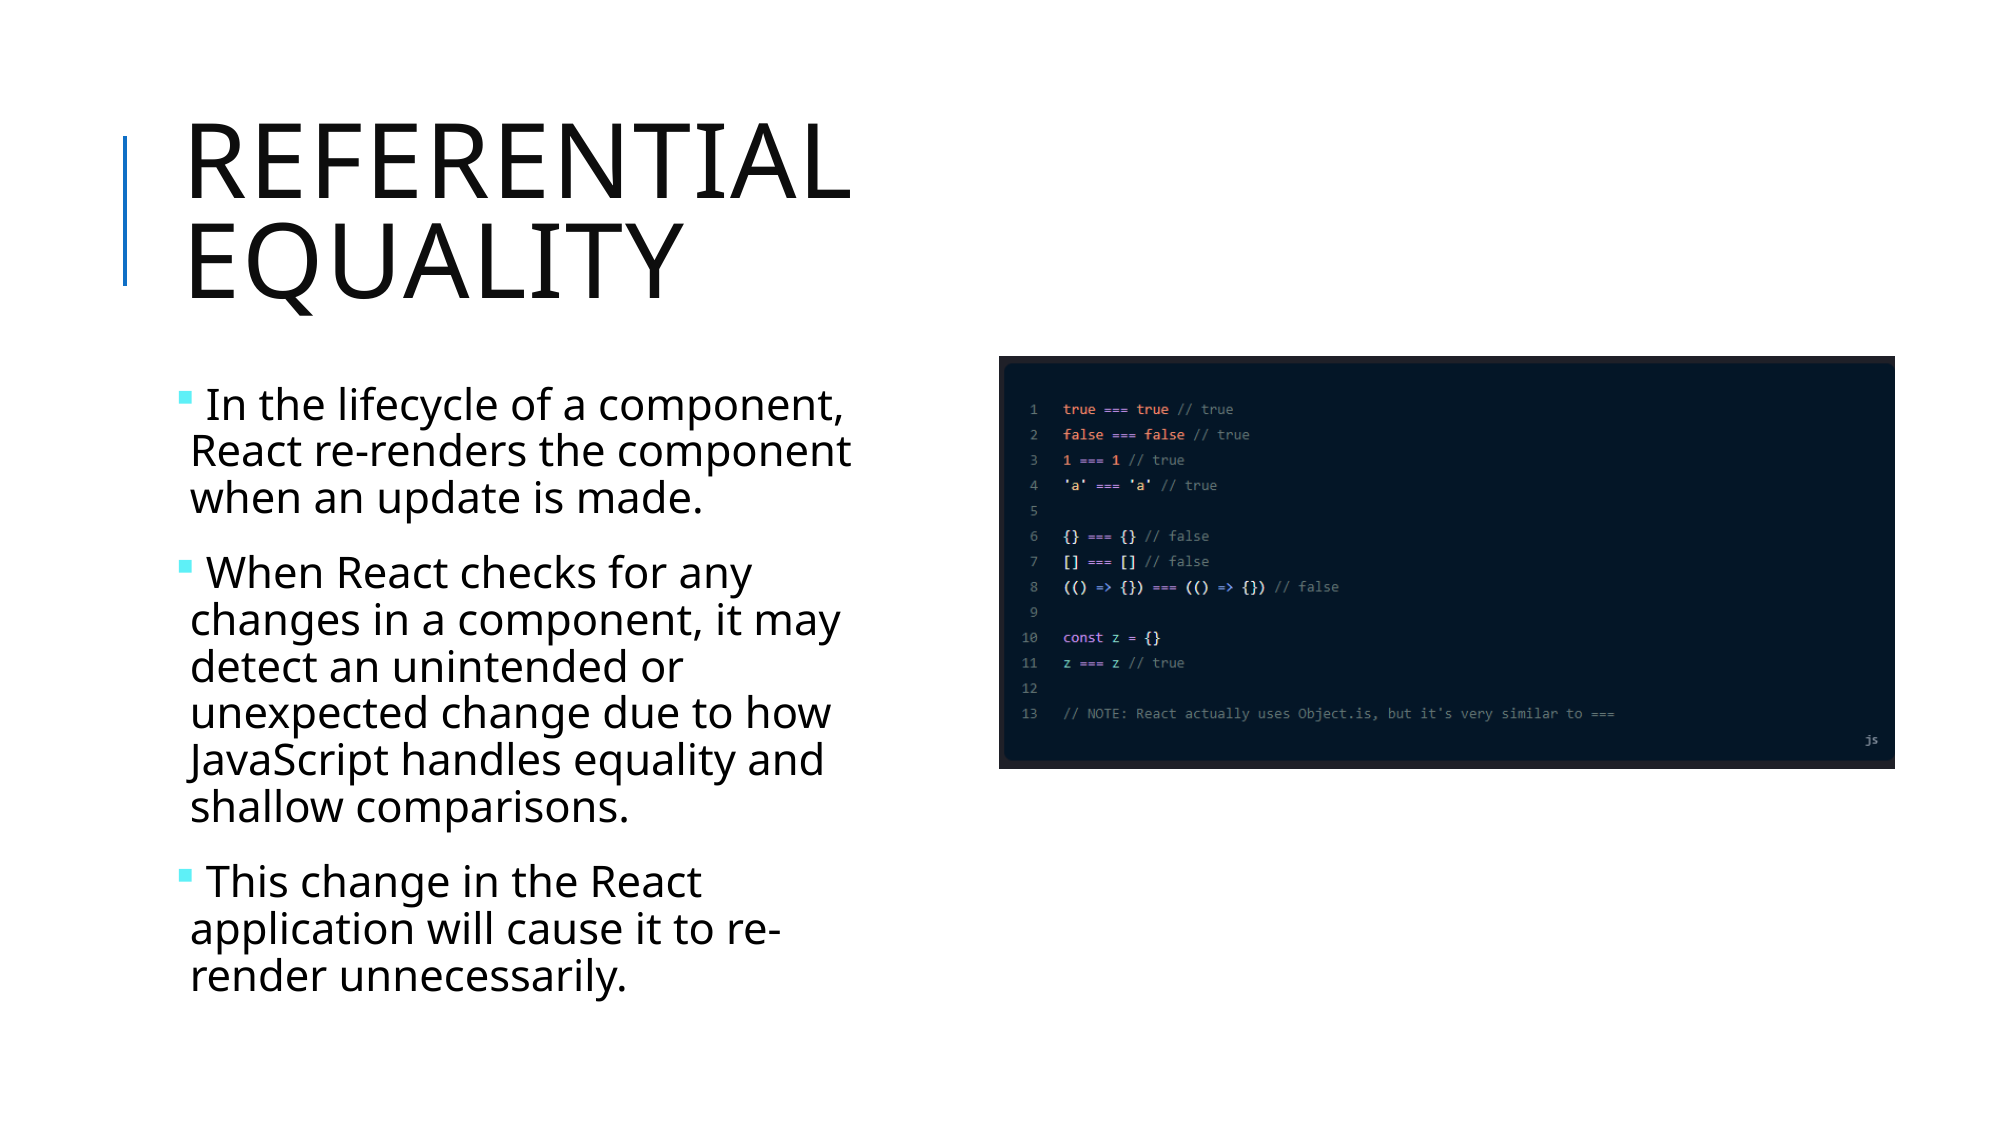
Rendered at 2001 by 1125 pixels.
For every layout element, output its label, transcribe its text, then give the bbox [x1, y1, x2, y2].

picture [999, 356, 1896, 769]
list In the lifecycle of a component, React re-renders the component when an update is made. When React checks for any changes in a component, it may detect an unintended or unexpected change due to how JavaScript handles equality and shallow comparisons. This change in the React application will cause it to re-render unnecessarily. [168, 375, 895, 1020]
title referential equality [168, 96, 895, 342]
